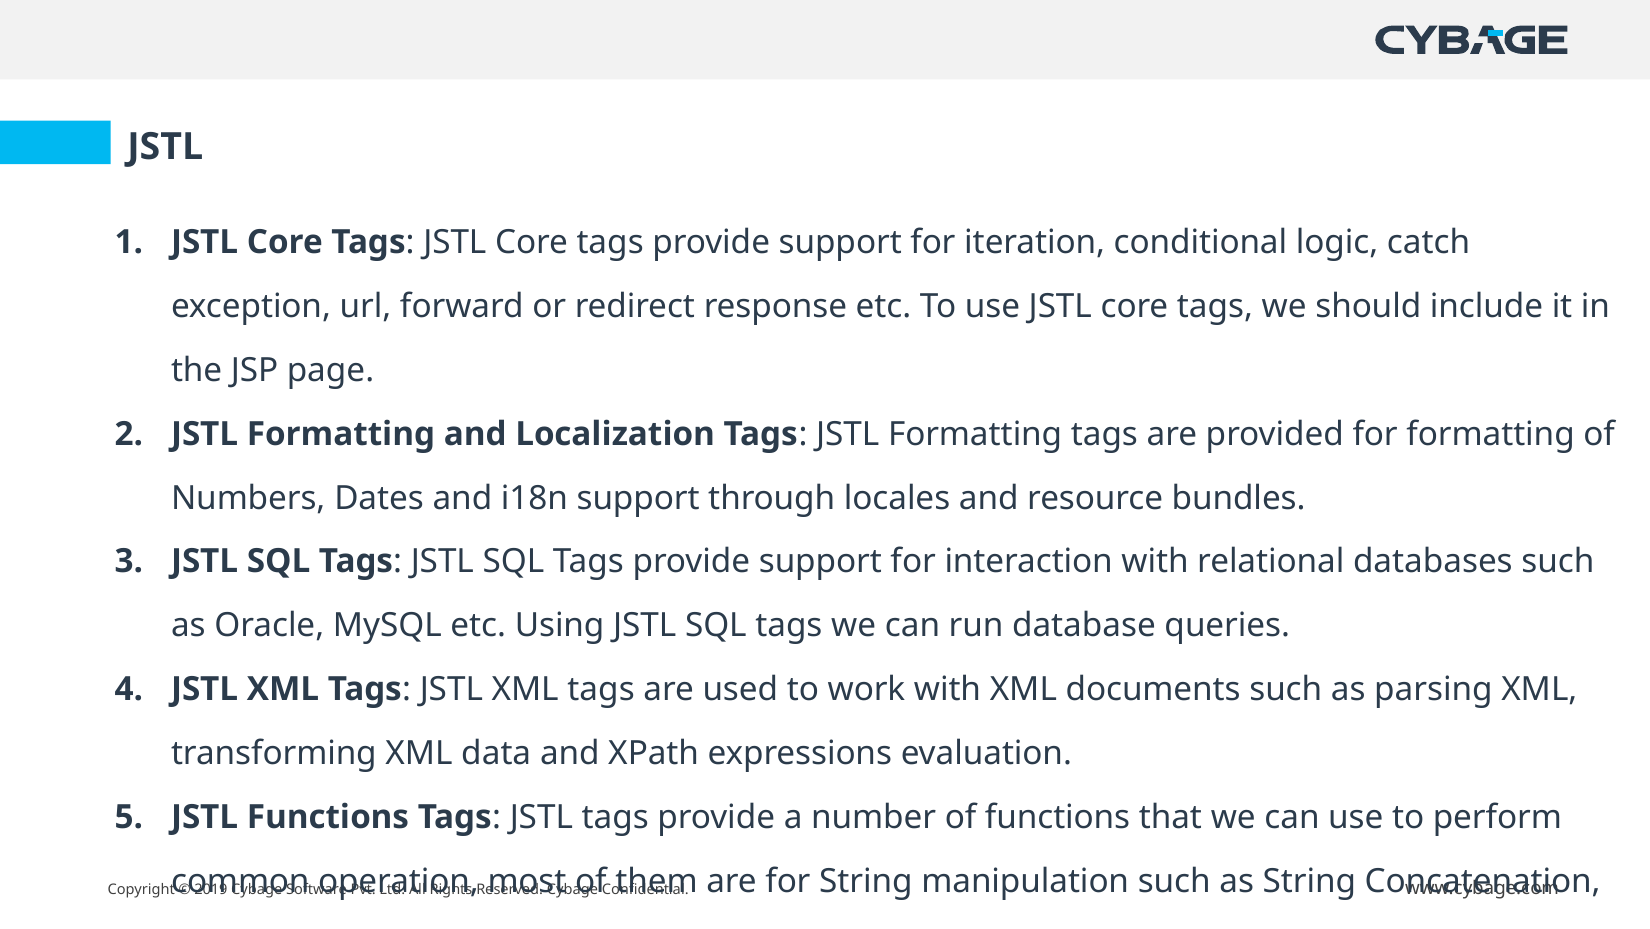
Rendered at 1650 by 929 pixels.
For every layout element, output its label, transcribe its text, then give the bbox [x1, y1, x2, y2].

text_box JSTL [110, 114, 775, 189]
text_box [0, 118, 110, 166]
text_box JSTL Core Tags: JSTL Core tags provide support for iteration, conditional logic, catch exception, url, forward or redirect response etc. To use JSTL core tags, we should include it in the JSP page. JSTL Formatting and Localization Tags: JSTL Formatting tags are provided for formatting of Numbers, Dates and i18n support through locales and resource bundles. JSTL SQL Tags: JSTL SQL Tags provide support for interaction with relational databases such as Oracle, MySQL etc. Using JSTL SQL tags we can run database queries. JSTL XML Tags: JSTL XML tags are used to work with XML documents such as parsing XML, transforming XML data and XPath expressions evaluation. JSTL Functions Tags: JSTL tags provide a number of functions that we can use to perform common operation, most of them are for String manipulation such as String Concatenation, Split String etc. [99, 189, 1648, 929]
